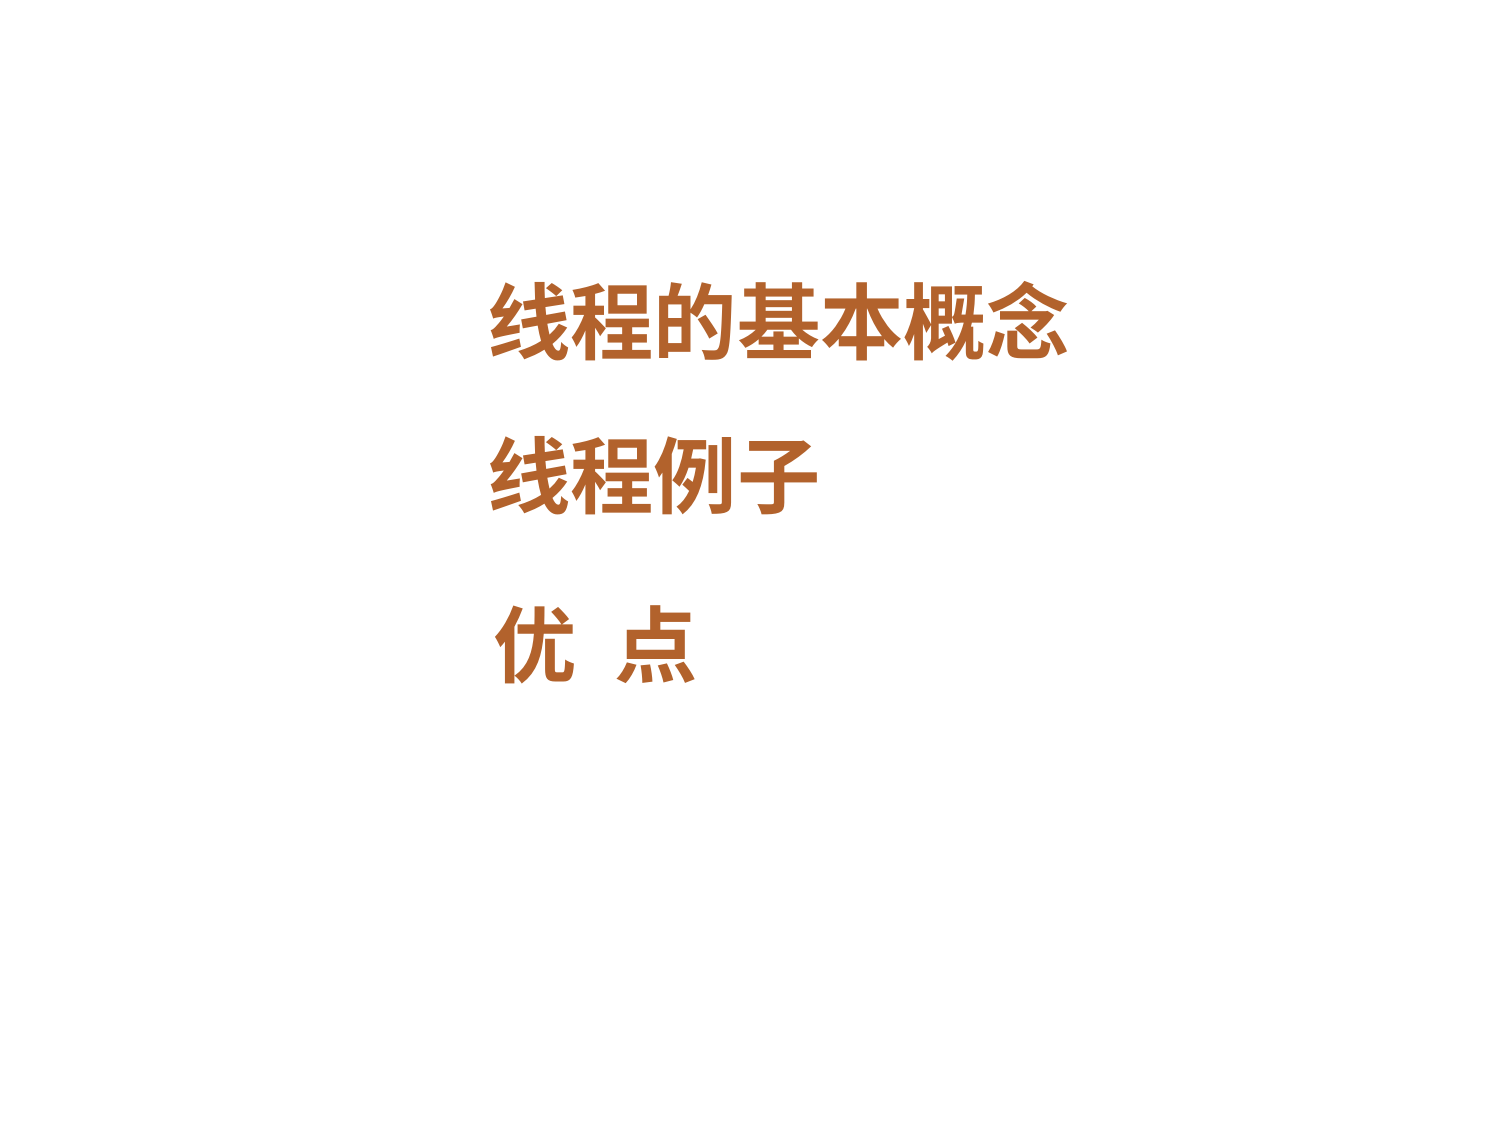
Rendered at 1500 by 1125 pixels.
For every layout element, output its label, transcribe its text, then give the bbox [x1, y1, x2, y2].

text_box 优 点 [478, 586, 1148, 701]
text_box 线程例子 [472, 417, 1208, 532]
text_box 线程的基本概念 [472, 262, 1231, 378]
